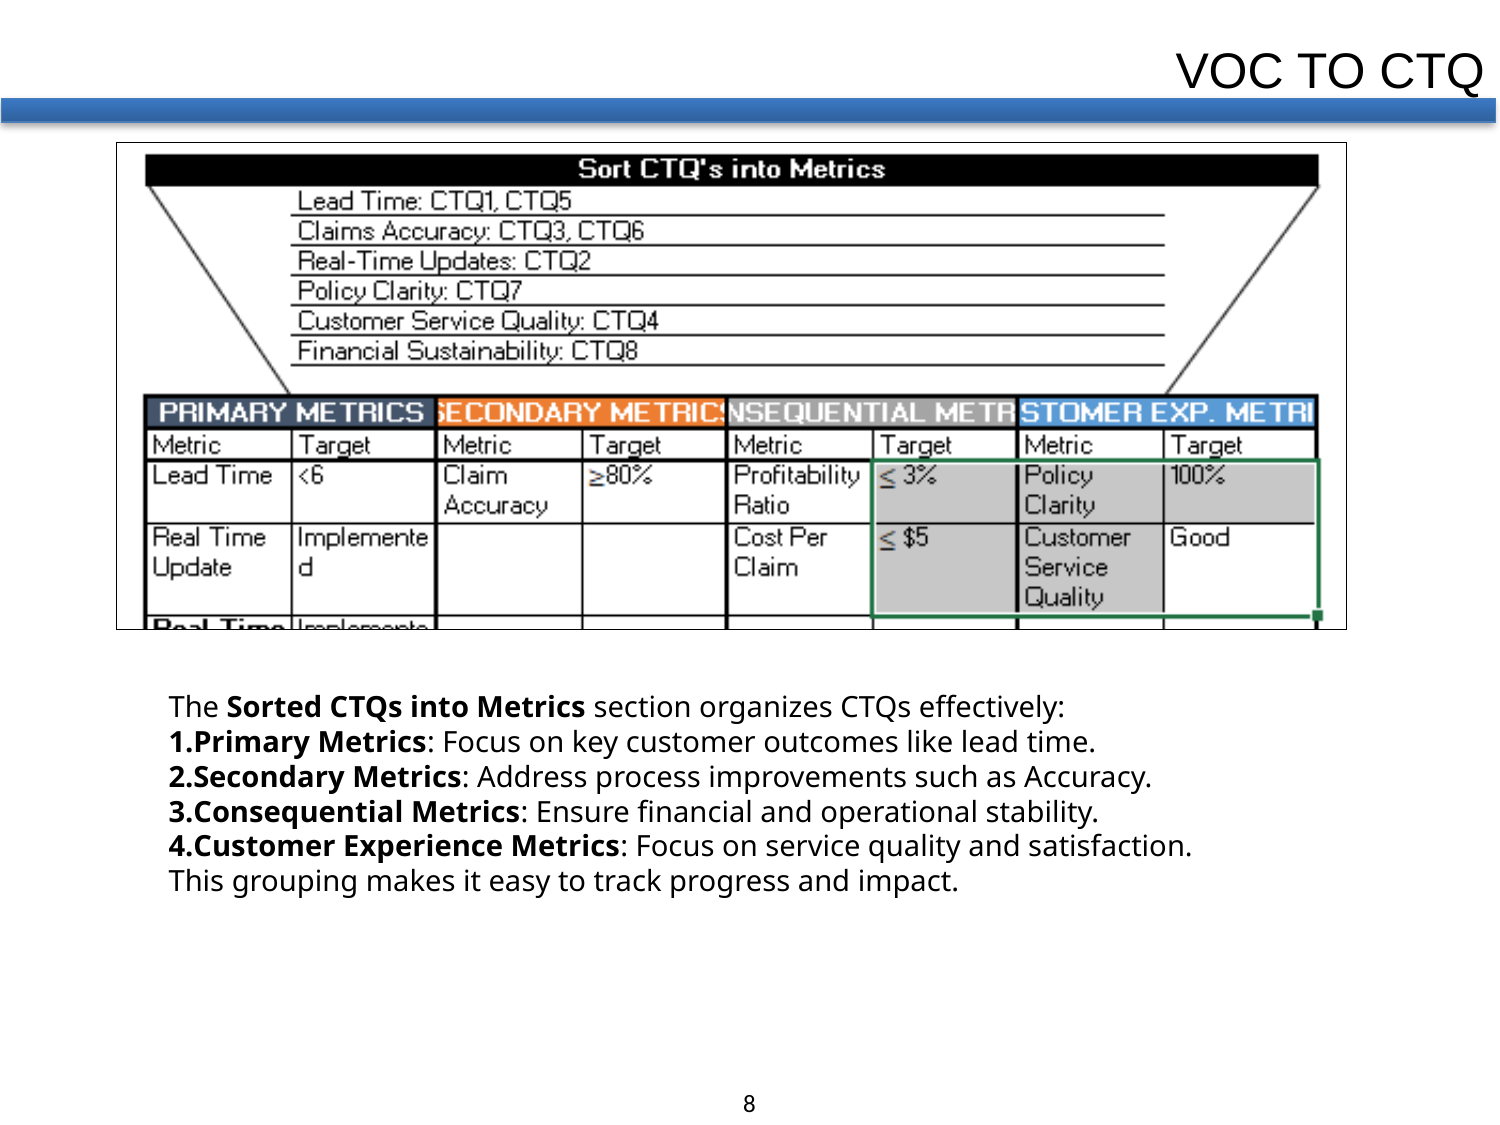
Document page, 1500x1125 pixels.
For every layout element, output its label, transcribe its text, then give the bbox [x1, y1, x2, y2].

text_box The Sorted CTQs into Metrics section organizes CTQs effectively: Primary Metrics: Focus on key customer outcomes like lead time. Secondary Metrics: Address process improvements such as Accuracy. Consequential Metrics: Ensure financial and operational stability. Customer Experience Metrics: Focus on service quality and satisfaction. This grouping makes it easy to track progress and impact. [153, 680, 1347, 975]
text_box VOC TO CTQ [726, 30, 1500, 106]
picture [115, 142, 1347, 630]
